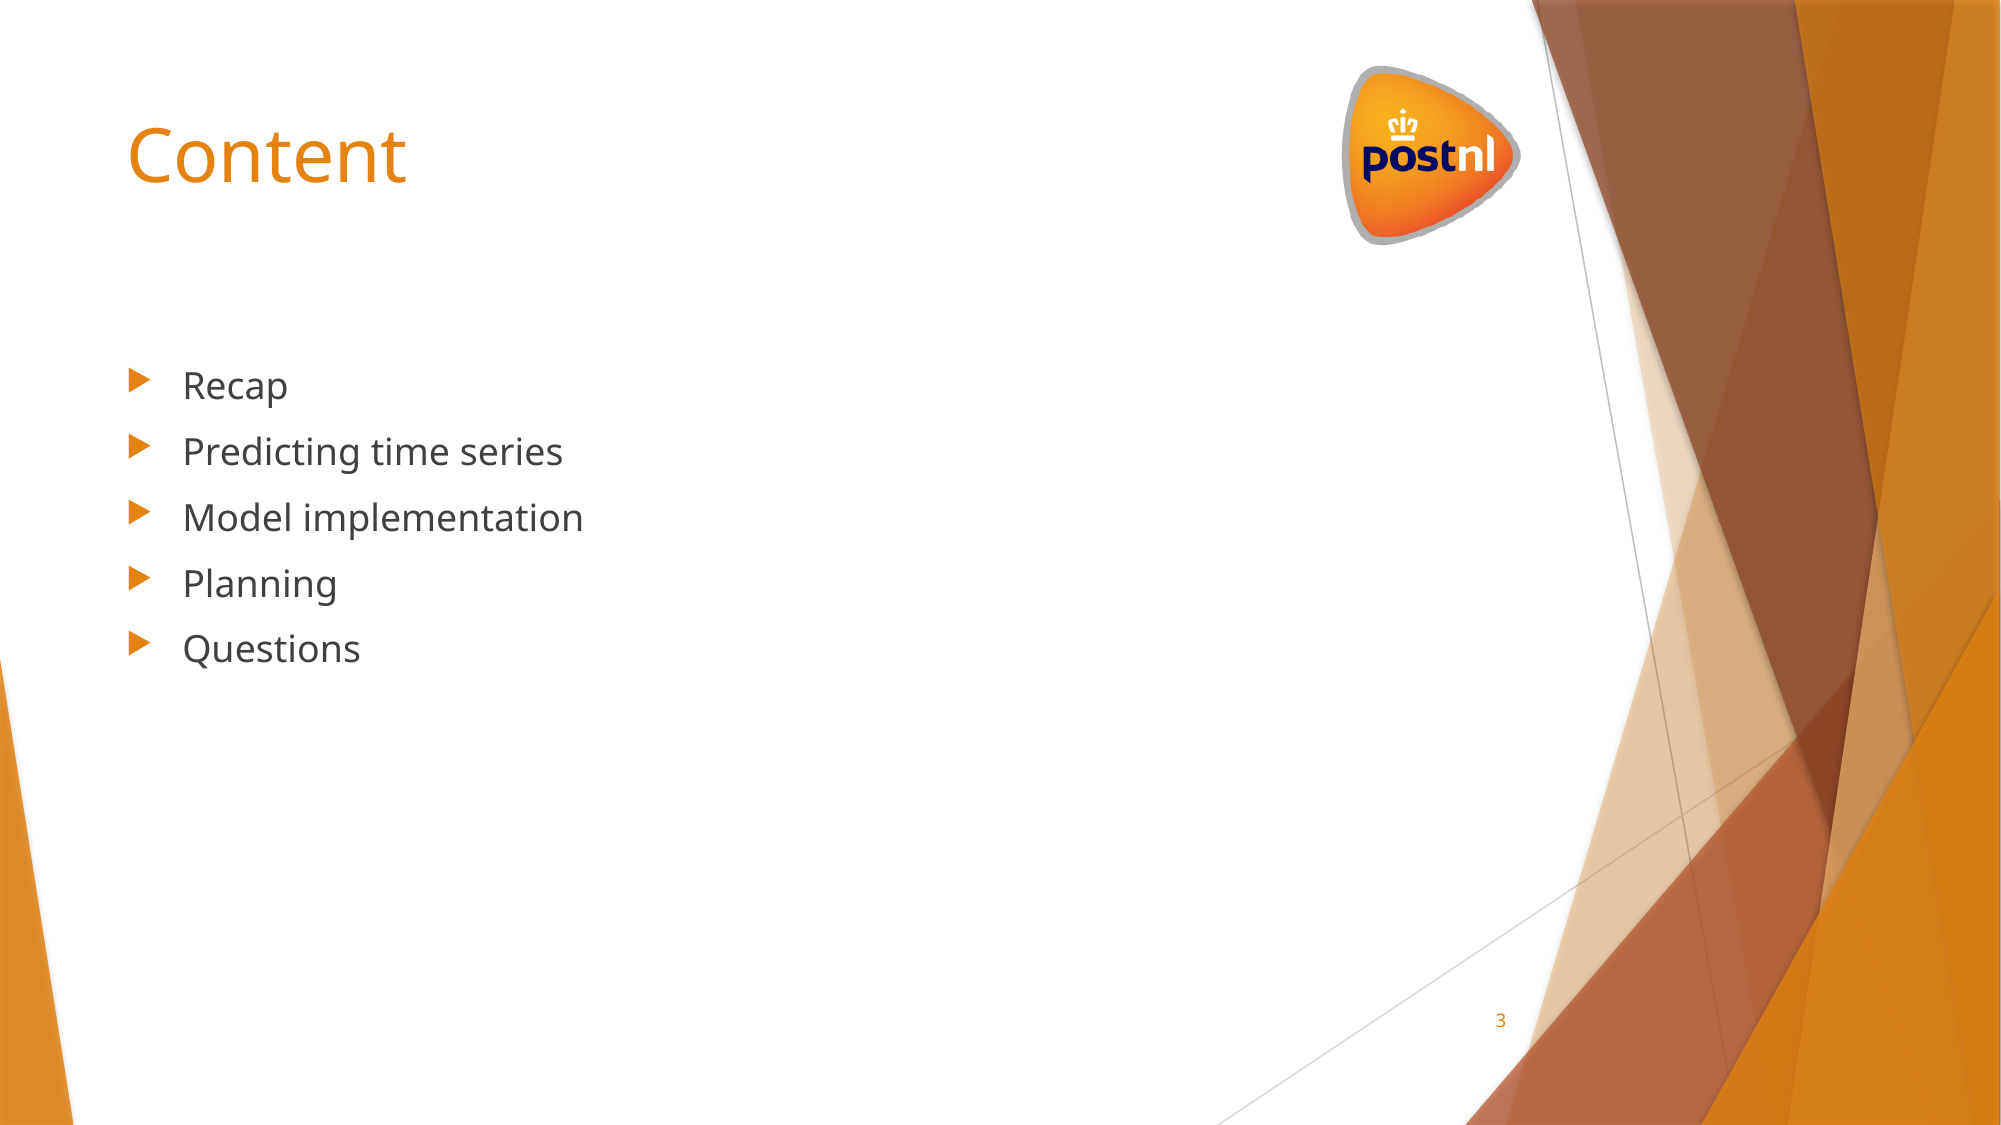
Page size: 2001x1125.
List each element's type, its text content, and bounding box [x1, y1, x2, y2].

picture [1340, 65, 1522, 247]
slide_number 3 [1409, 991, 1522, 1051]
list Recap Predicting time series Model implementation Planning Questions [111, 354, 1522, 992]
title Content [111, 99, 1522, 317]
